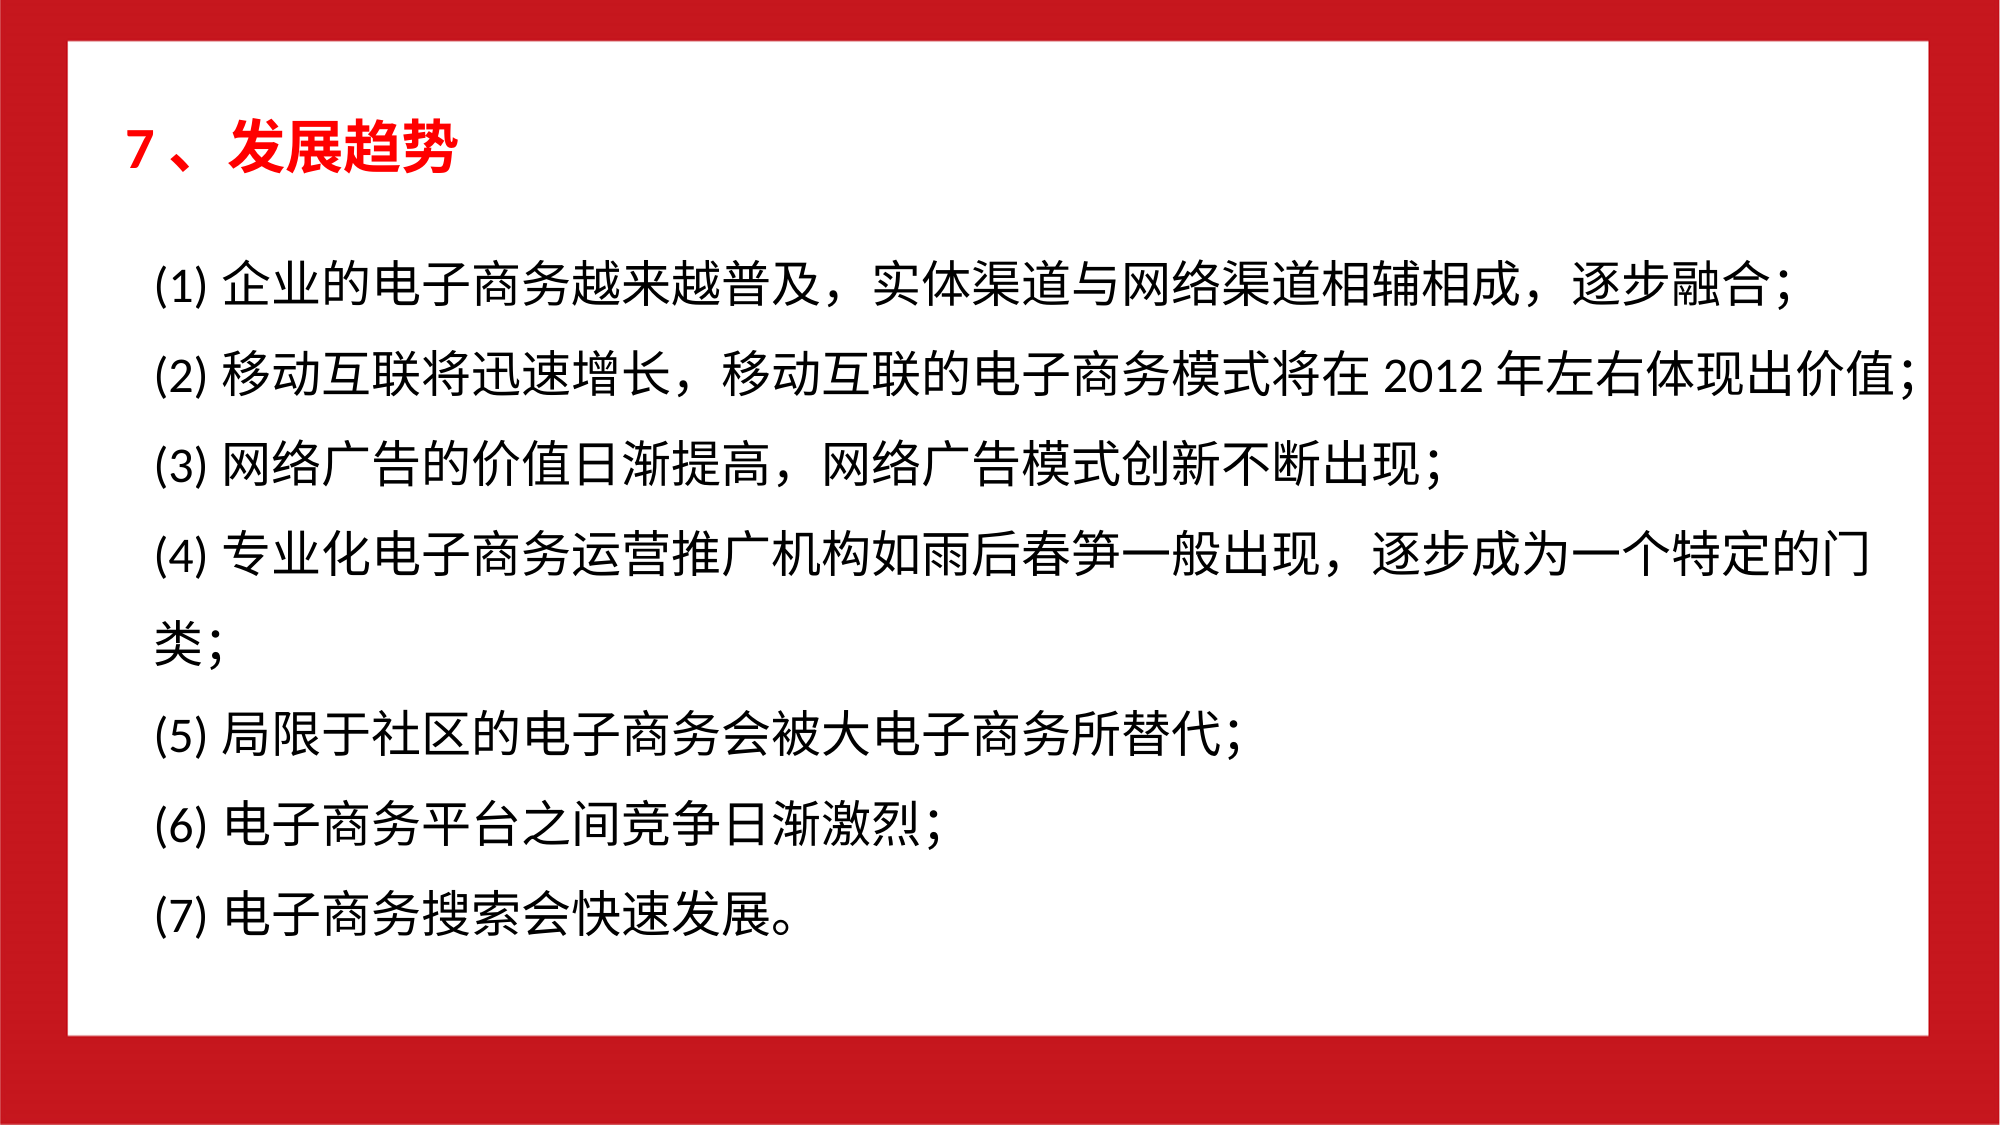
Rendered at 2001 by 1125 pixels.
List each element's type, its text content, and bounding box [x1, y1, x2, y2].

picture [0, 0, 2000, 1125]
text_box 7、发展趋势 [110, 102, 1244, 188]
text_box (1)企业的电子商务越来越普及，实体渠道与网络渠道相辅相成，逐步融合； (2)移动互联将迅速增长，移动互联的电子商务模式将在2012年左右体现出价值； (3)网络广告的价值日渐提高，网络广告模式创新不断出现； (4)专业化电子商务运营推广机构如雨后春笋一般出现，逐步成为一个特定的门类； (5)局限于社区的电子商务会被大电子商务所替代； (6)电子商务平台之间竞争日渐激烈； (7)电子商务搜索会快速发展。 [138, 215, 1917, 951]
